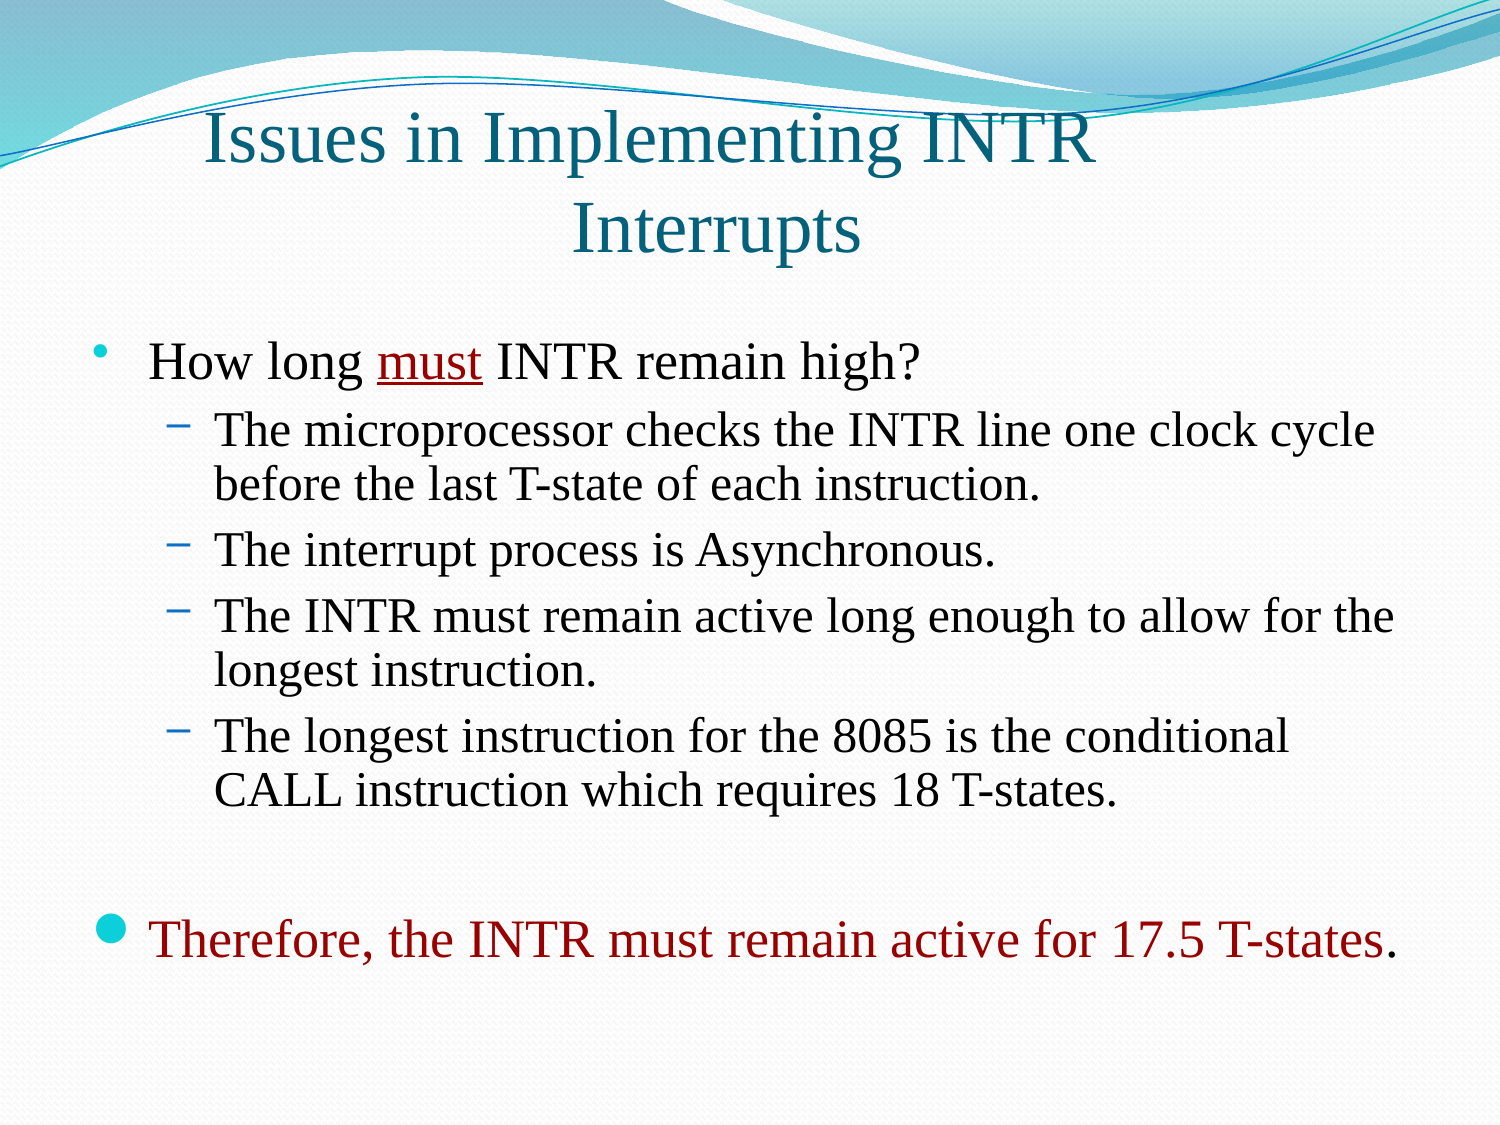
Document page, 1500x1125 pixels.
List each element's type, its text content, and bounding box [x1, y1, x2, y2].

title Issues in Implementing INTR Interrupts [201, 80, 1299, 301]
list How long must INTR remain high? The microprocessor checks the INTR line one clock cycle before the last T-state of each instruction. The interrupt process is Asynchronous. The INTR must remain active long enough to allow for the longest instruction. The longest instruction for the 8085 is the conditional CALL instruction which requires 18 T-states. Therefore, the INTR must remain active for 17.5 T-states. [75, 317, 1425, 1038]
